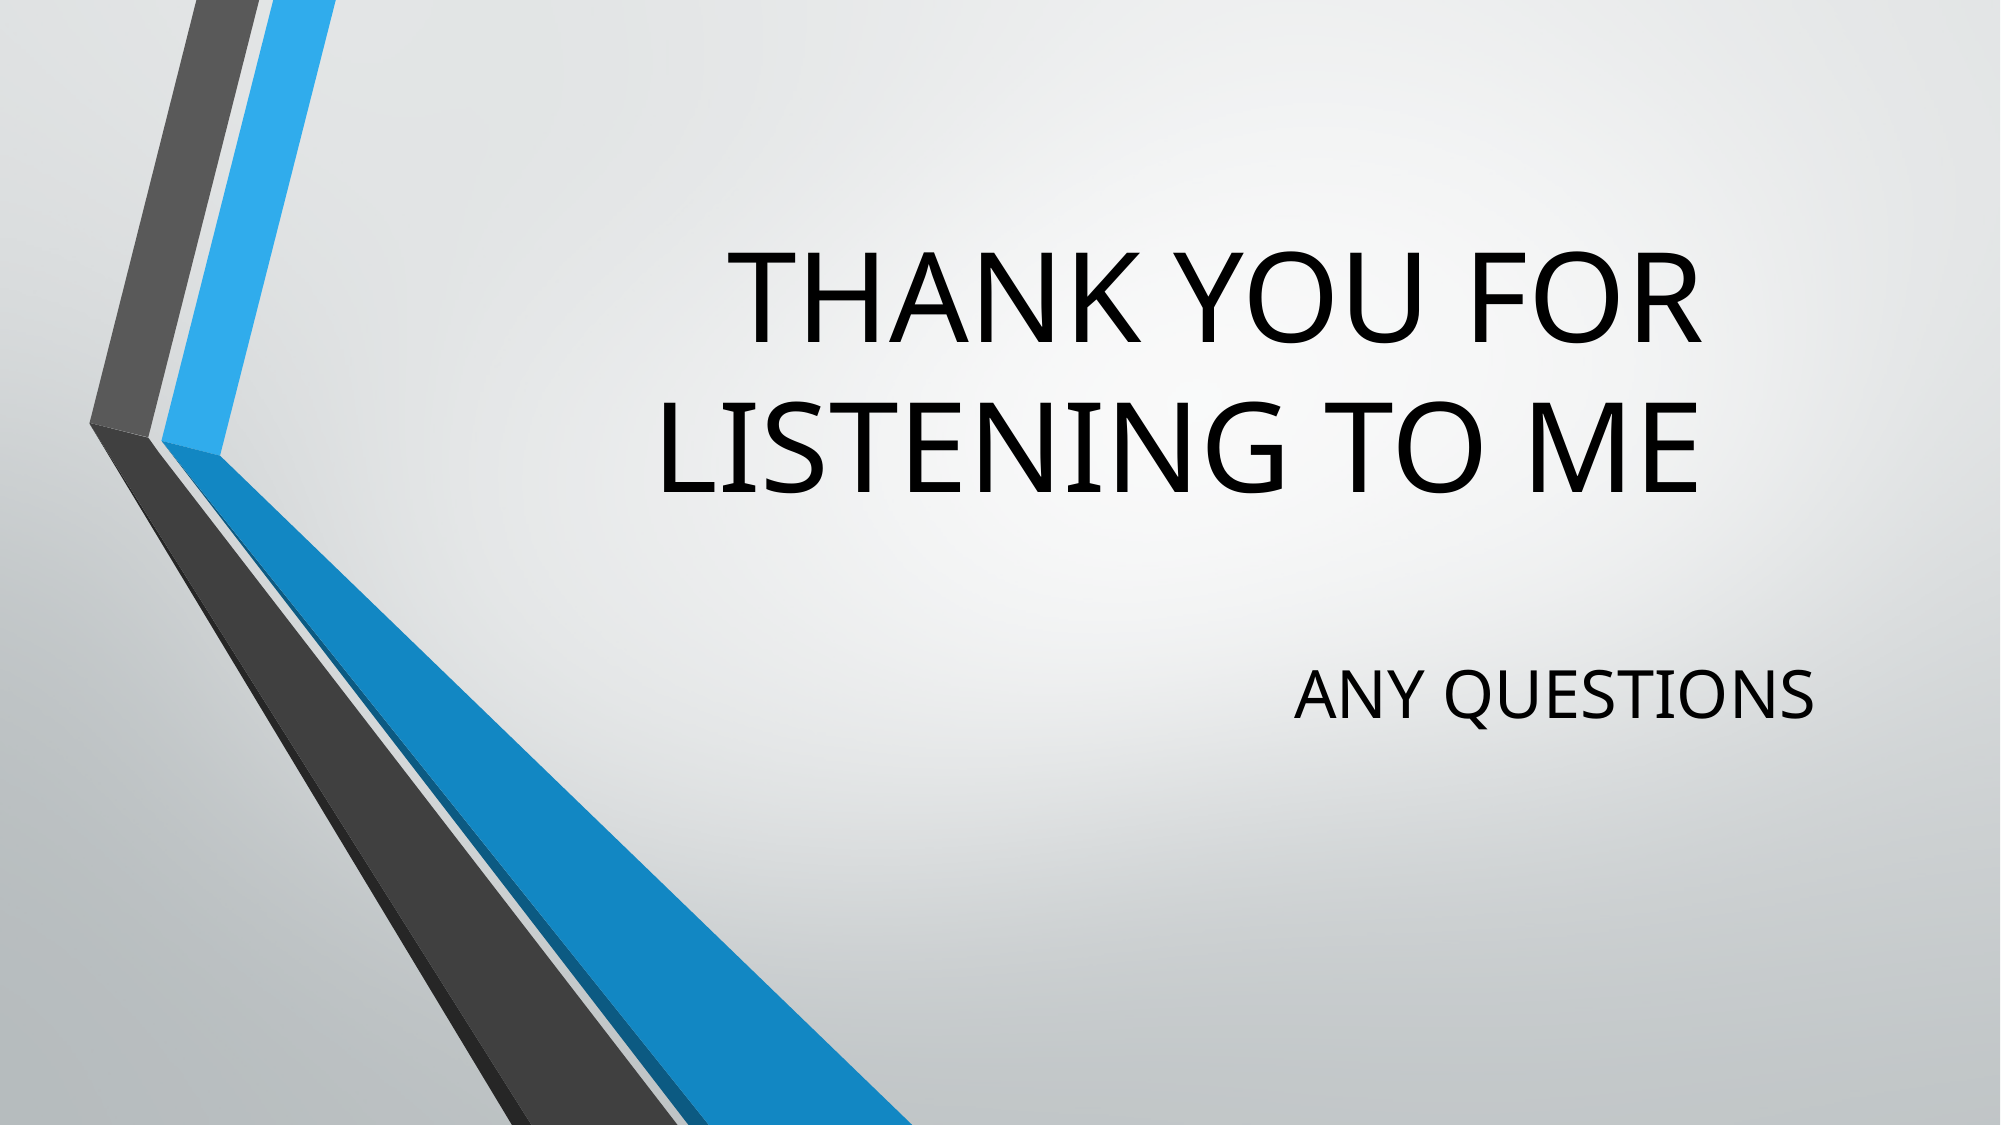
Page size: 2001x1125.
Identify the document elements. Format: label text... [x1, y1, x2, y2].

title THANK YOU FOR LISTENING TO ME [257, 153, 1720, 525]
subtitle ANY QUESTIONS [369, 644, 1832, 830]
